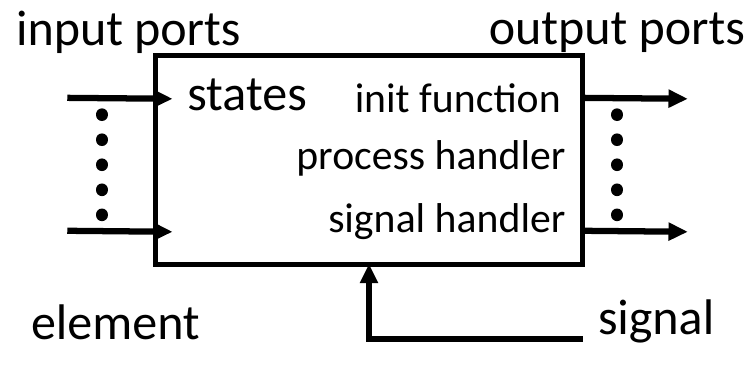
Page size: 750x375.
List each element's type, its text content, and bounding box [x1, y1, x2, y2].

text_box states [172, 53, 322, 128]
text_box signal handler [313, 183, 581, 249]
text_box [154, 54, 583, 265]
text_box signal [583, 277, 730, 353]
text_box process handler [281, 120, 581, 186]
text_box init function [340, 63, 577, 120]
text_box input ports [1, 0, 256, 63]
text_box element [16, 281, 215, 357]
text_box output ports [474, 0, 750, 62]
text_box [368, 264, 583, 340]
